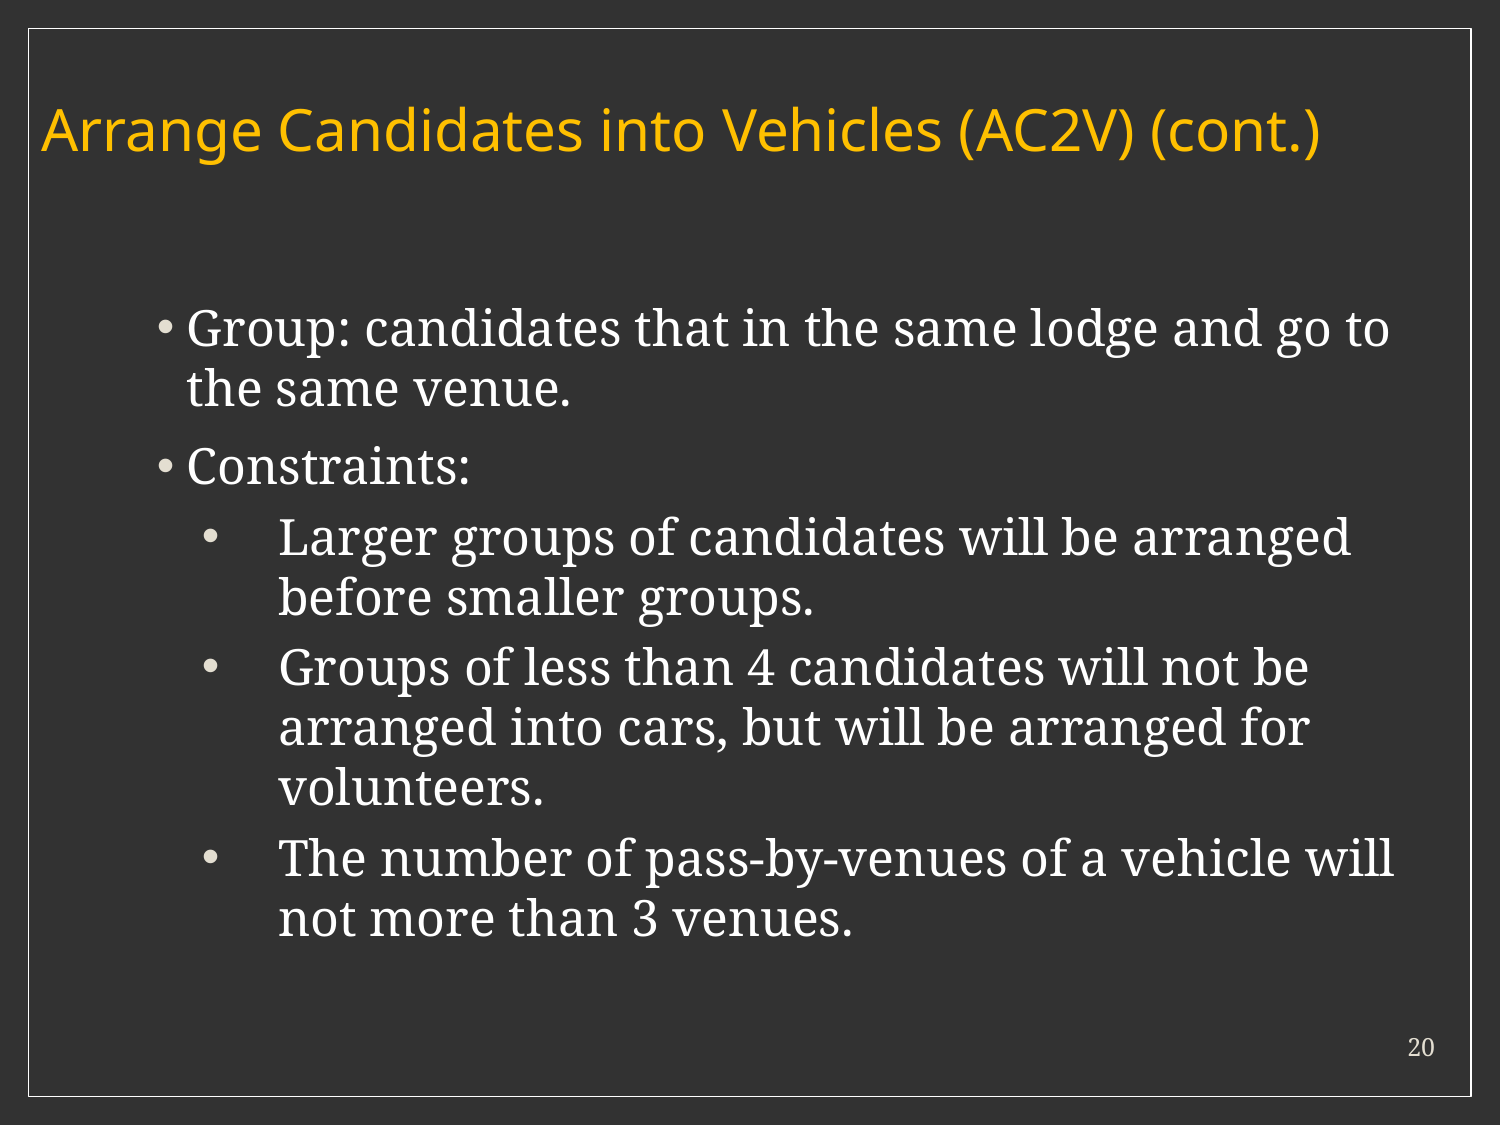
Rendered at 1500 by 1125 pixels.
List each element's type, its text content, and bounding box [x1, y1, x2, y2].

text_box Arrange Candidates into Vehicles (AC2V) (cont.) [26, 70, 1472, 195]
list Group: candidates that in the same lodge and go to the same venue. Constraints: Larger groups of candidates will be arranged before smaller groups. Groups of less than 4 candidates will not be arranged into cars, but will be arranged for volunteers. The number of pass-by-venues of a vehicle will not more than 3 venues. [141, 288, 1472, 1017]
slide_number 20 [1270, 1027, 1451, 1073]
